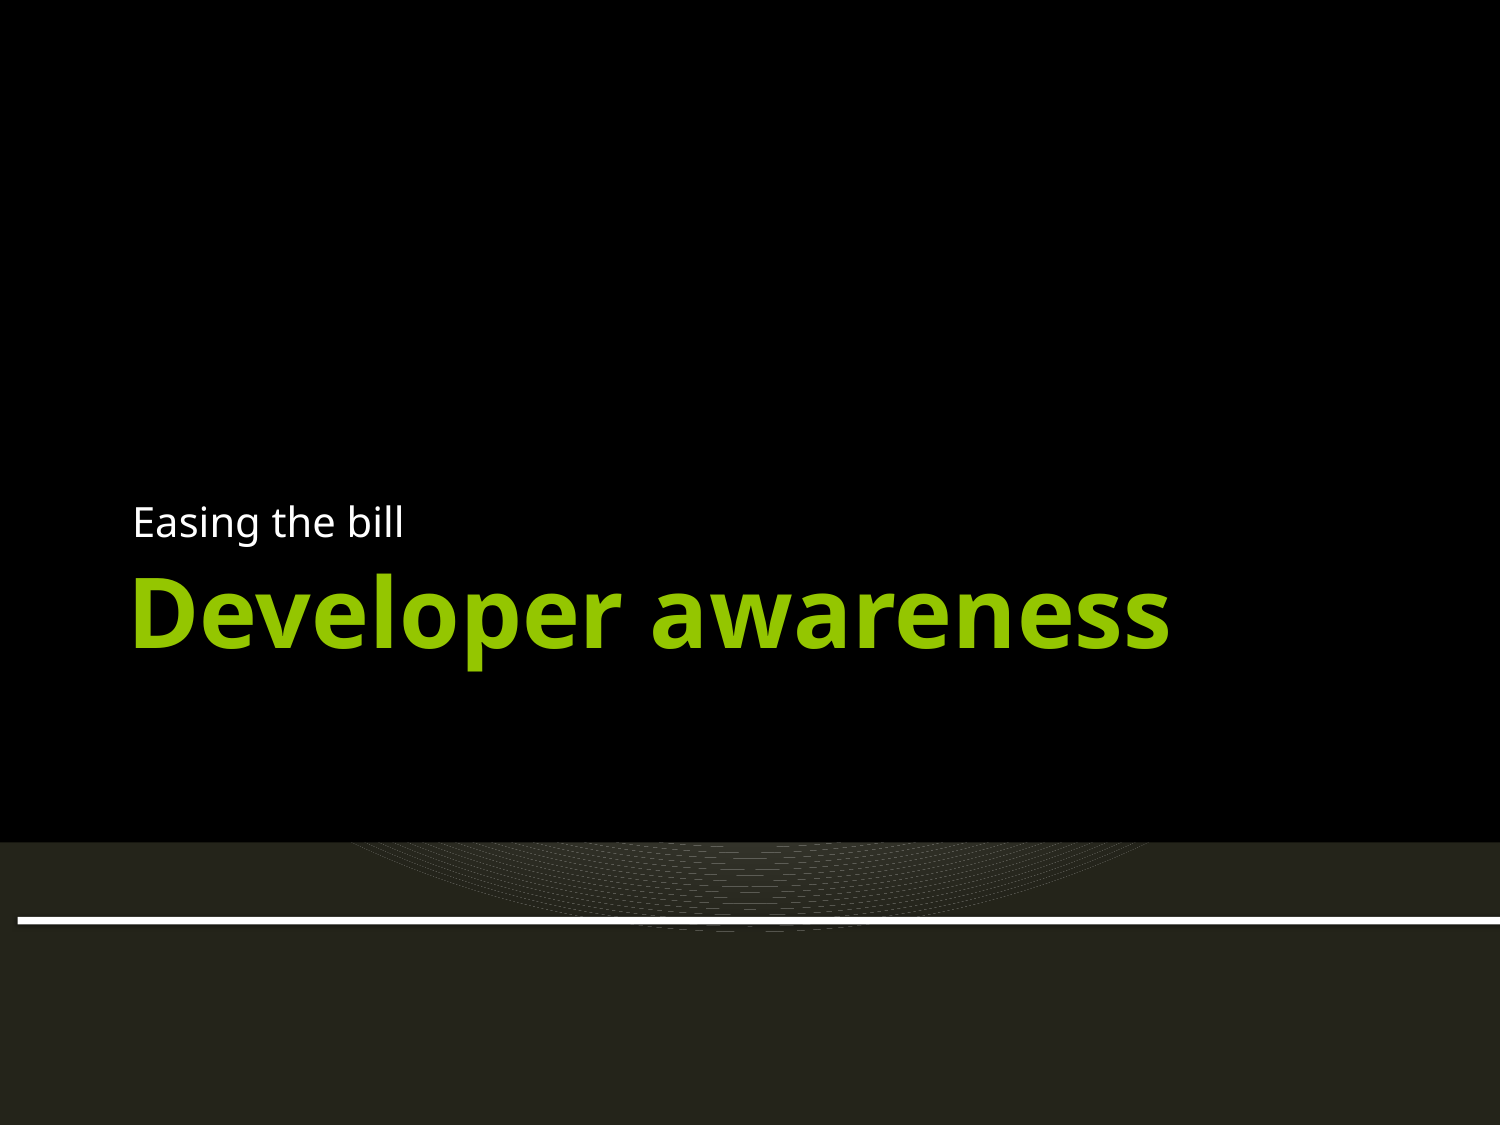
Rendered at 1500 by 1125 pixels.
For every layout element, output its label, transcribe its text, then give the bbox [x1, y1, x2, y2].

title Developer awareness [112, 550, 1438, 825]
subtitle Easing the bill [112, 299, 1438, 546]
